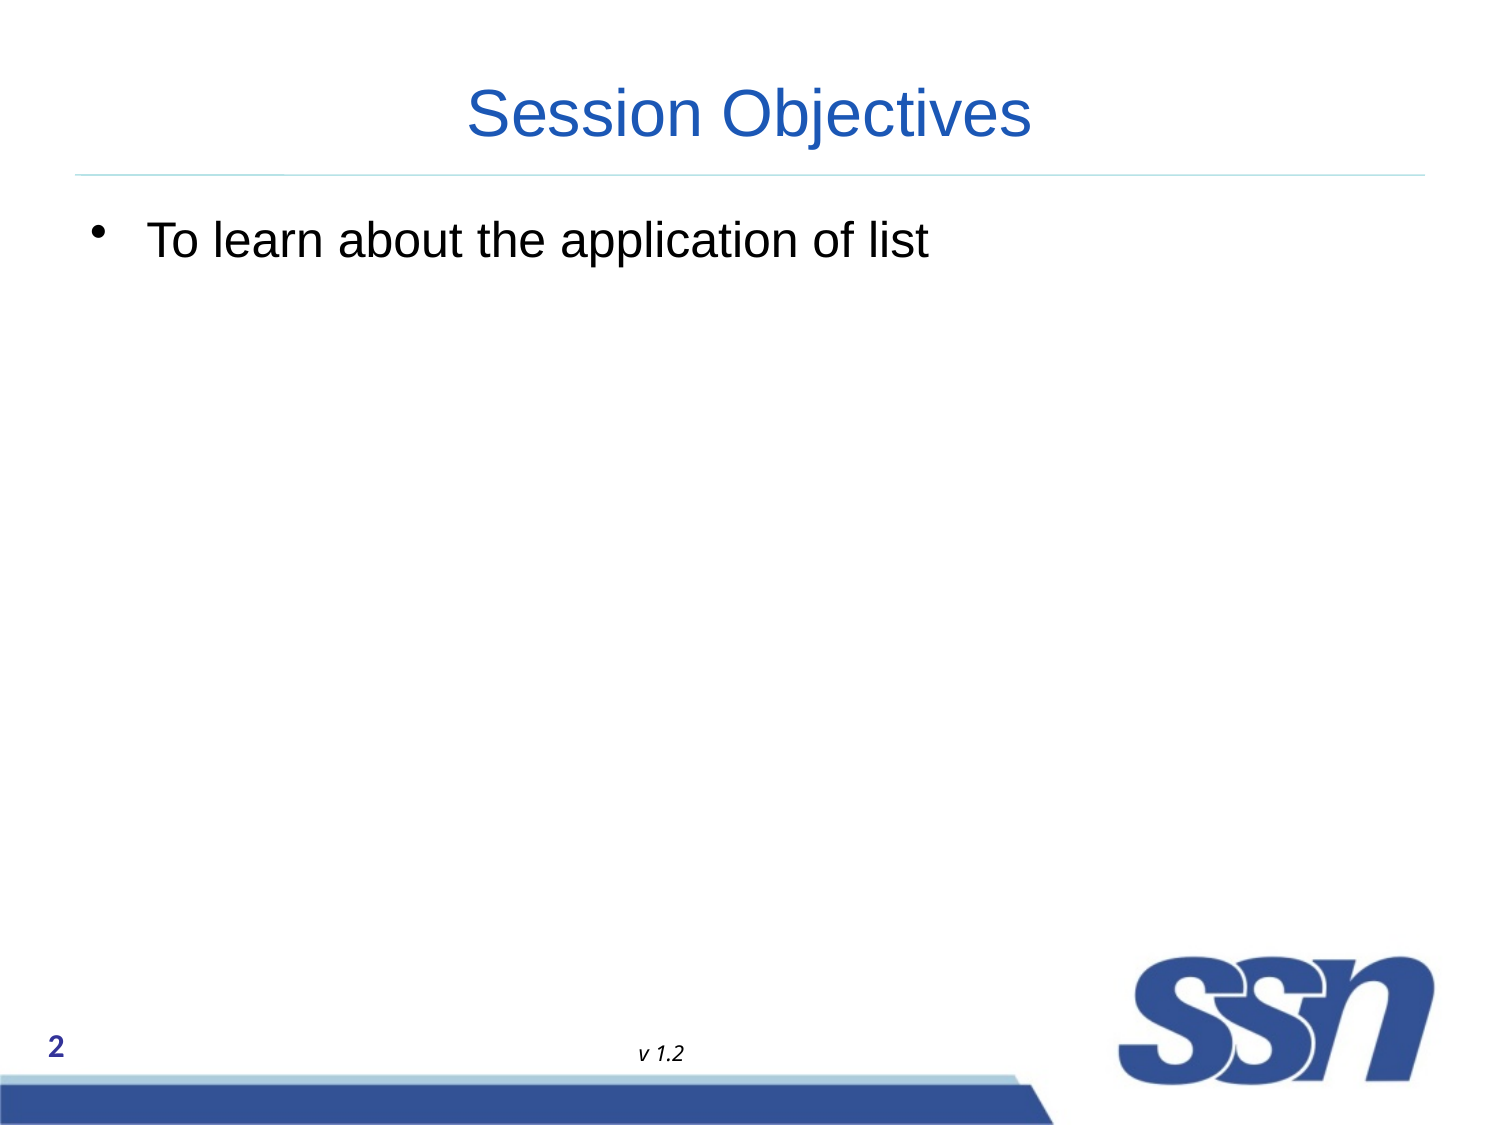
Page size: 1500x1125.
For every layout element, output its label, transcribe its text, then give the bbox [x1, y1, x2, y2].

picture [0, 913, 1500, 1125]
list To learn about the application of list [75, 200, 1425, 1005]
title Session Objectives [75, 45, 1425, 175]
